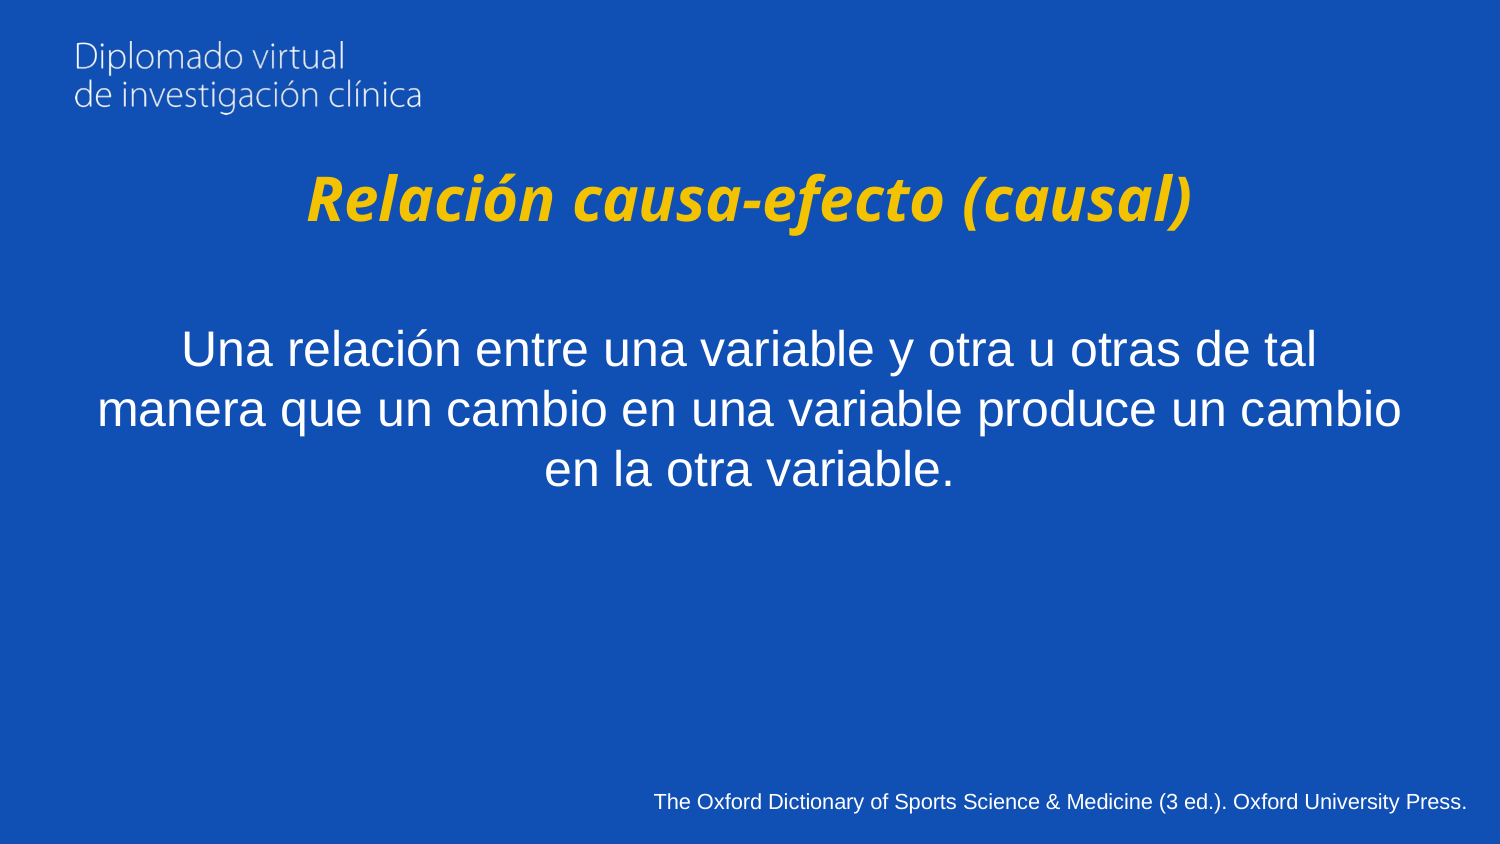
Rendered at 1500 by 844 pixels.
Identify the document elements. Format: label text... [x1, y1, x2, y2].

list Una relación entre una variable y otra u otras de tal manera que un cambio en una variable produce un cambio en la otra variable. [75, 308, 1425, 754]
text_box The Oxford Dictionary of Sports Science & Medicine (3 ed.). Oxford University Press. [499, 780, 1484, 822]
picture [75, 41, 421, 115]
title Relación causa-efecto (causal) [75, 151, 1425, 242]
